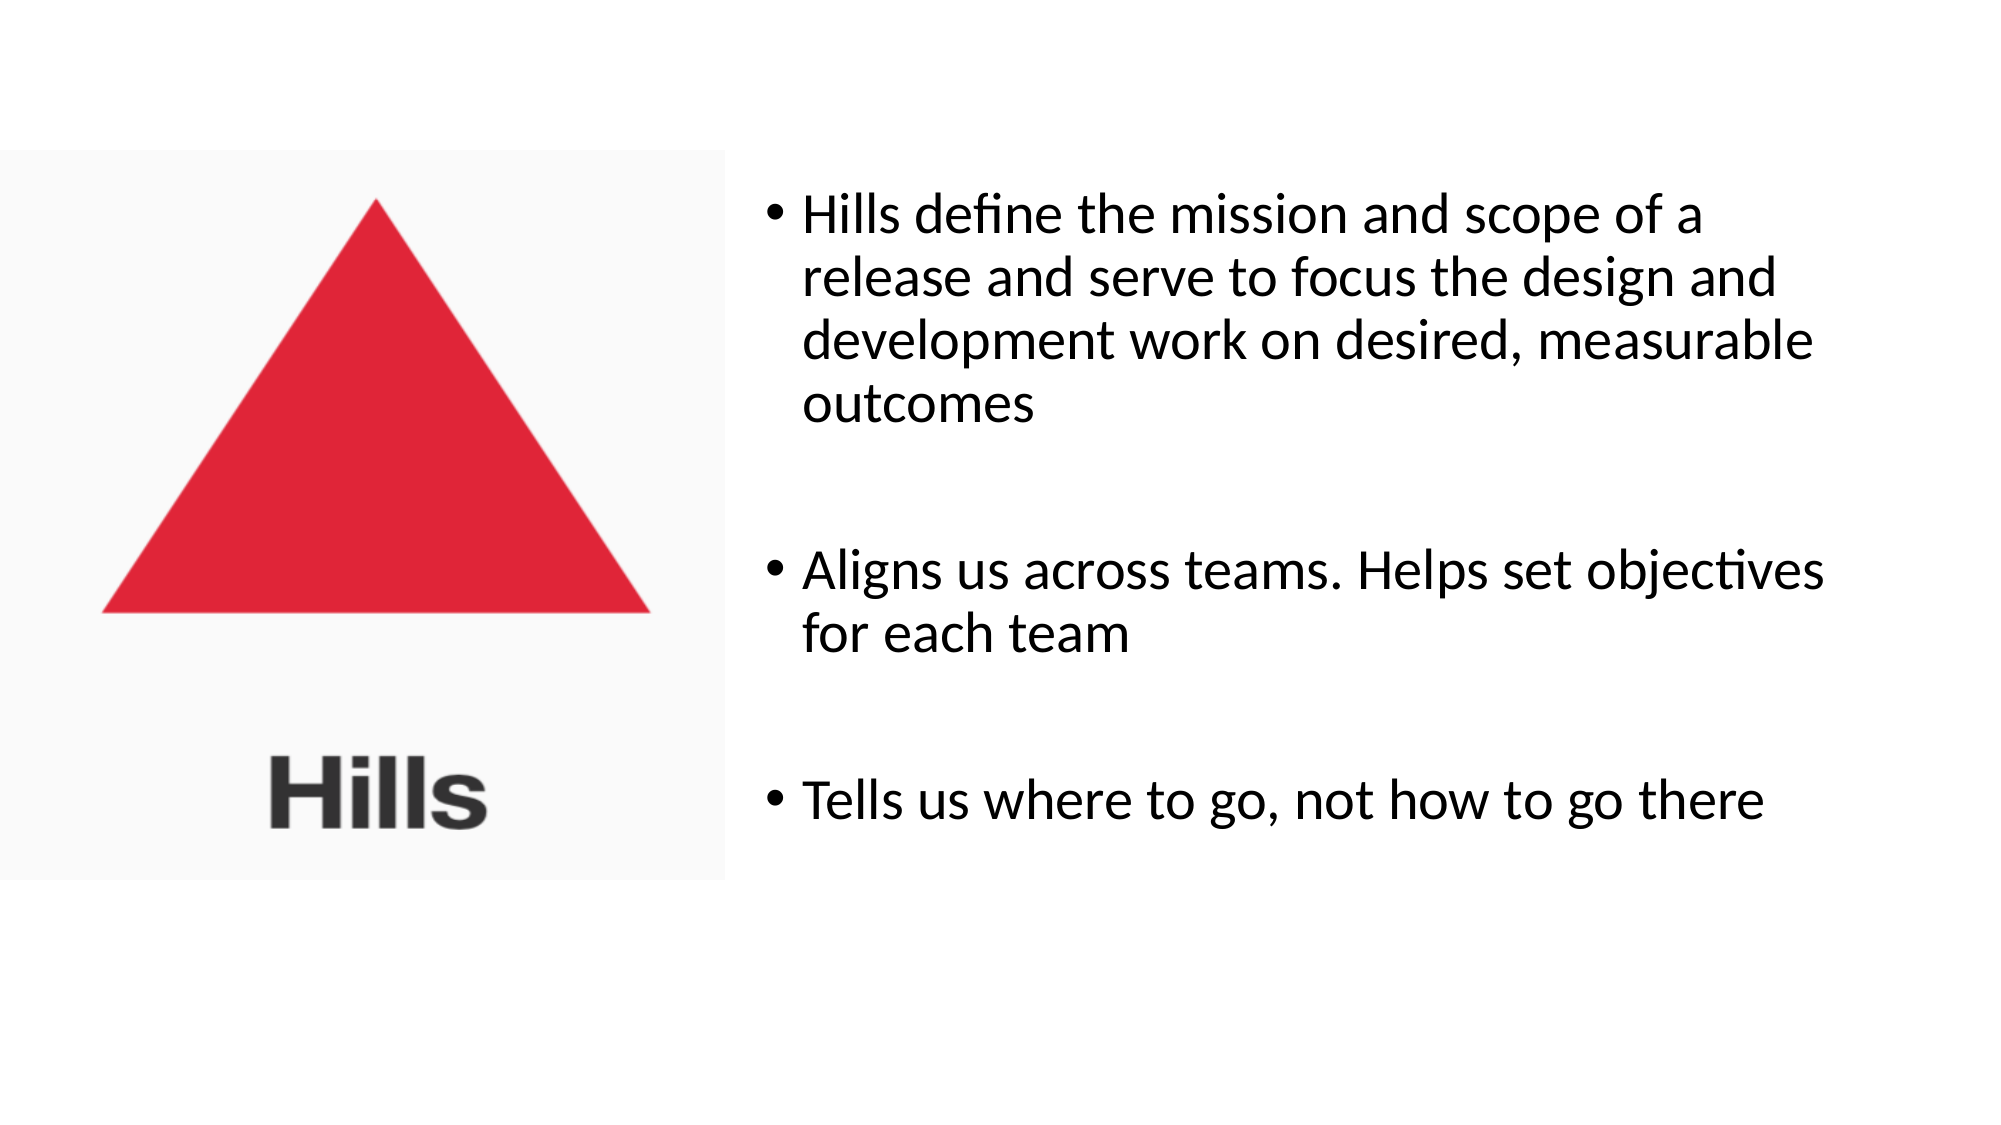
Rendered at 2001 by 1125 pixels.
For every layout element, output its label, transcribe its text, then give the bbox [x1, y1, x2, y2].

text_box Hills define the mission and scope of a release and serve to focus the design and development work on desired, measurable outcomes Aligns us across teams. Helps set objectives for each team Tells us where to go, not how to go there [749, 175, 1888, 852]
text_box [725, 150, 1863, 827]
picture [0, 150, 725, 880]
